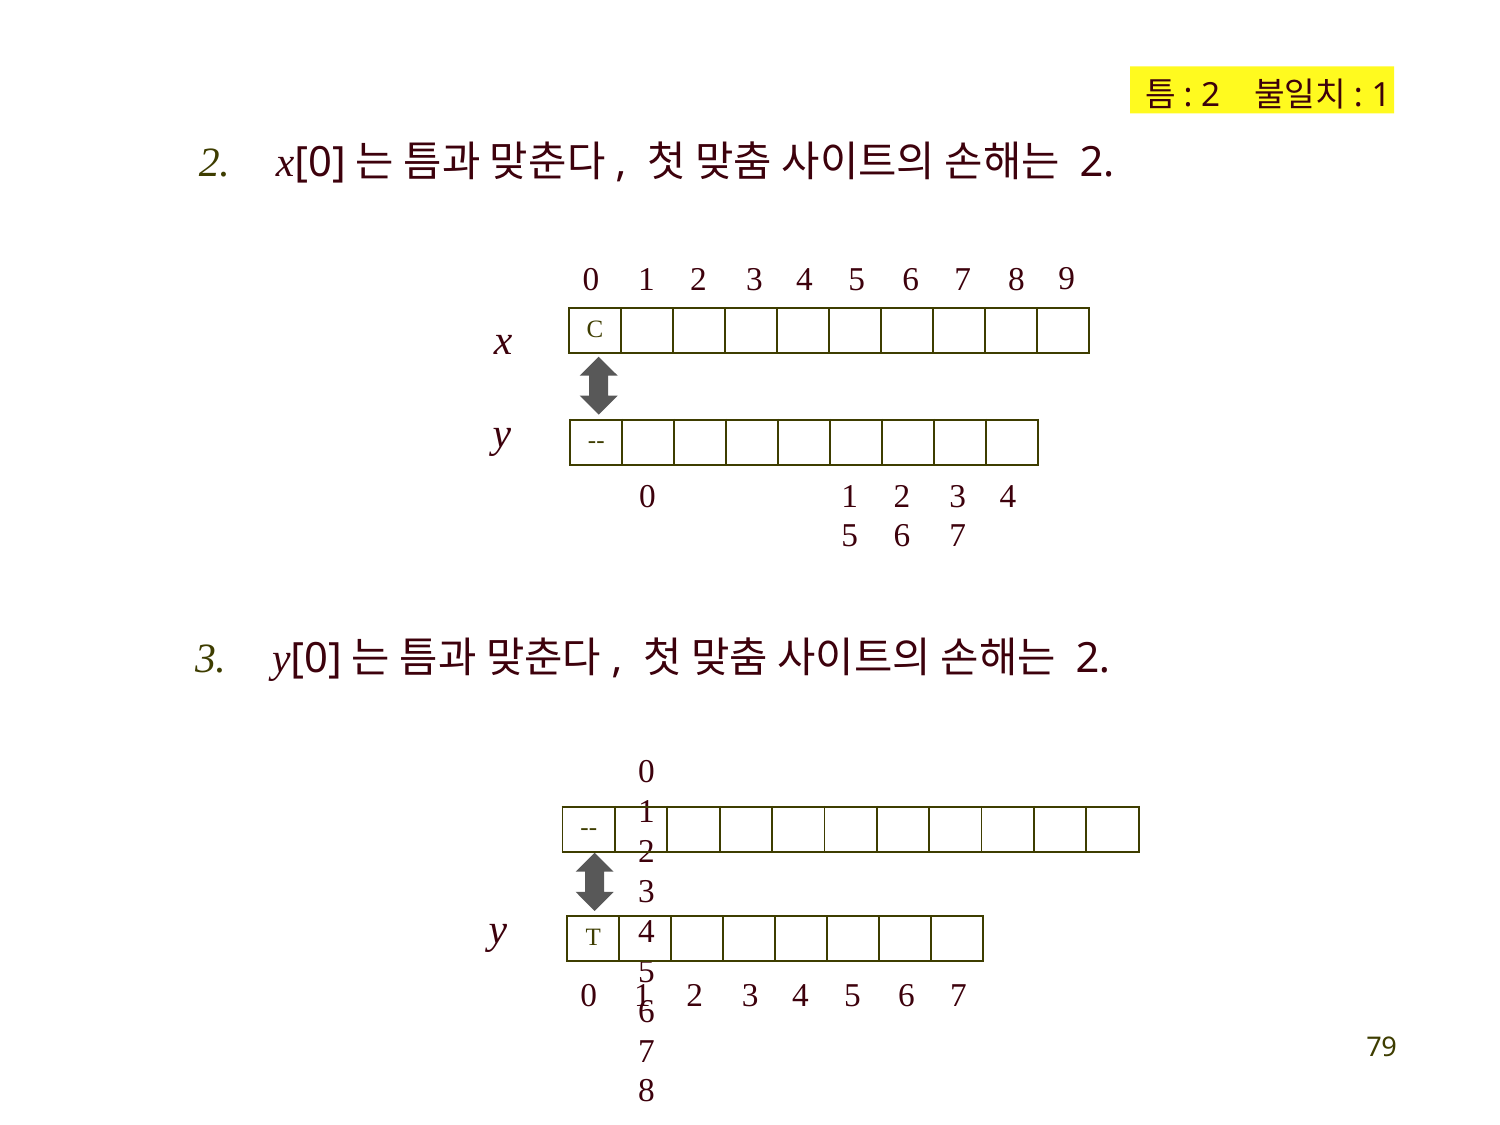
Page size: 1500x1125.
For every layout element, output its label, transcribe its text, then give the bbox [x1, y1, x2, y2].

table_header [986, 309, 1036, 352]
title 2. x[0]는 틈과 맞춘다, 첫 맞춤 사이트의 손해는 2. [196, 132, 1154, 323]
table_header [616, 808, 666, 851]
text_box 7 [948, 974, 969, 1014]
text_box 9 [1056, 253, 1078, 296]
table_header [878, 808, 928, 851]
table_header [721, 808, 771, 851]
text_box 0 1 2 3 4 5 6 7 8 [580, 254, 1025, 307]
table_header [1038, 309, 1088, 352]
table_header [825, 808, 876, 851]
text_box y [486, 904, 510, 953]
table_header [1035, 808, 1085, 851]
table_header [776, 917, 826, 960]
text_box 1 [632, 974, 653, 1014]
table_header [672, 917, 722, 960]
text_box 3 [739, 974, 761, 1014]
text_box 2 [684, 974, 705, 1014]
text_box 0 [578, 974, 600, 1014]
text_box 6 [896, 974, 917, 1014]
table_header [773, 808, 824, 851]
table_header -- [563, 808, 614, 851]
table_header [930, 808, 981, 851]
table_header [620, 917, 670, 960]
table_header [932, 917, 982, 960]
text_box 4 [790, 974, 811, 1014]
text_box 틈: 2 불일치: 1 [1130, 66, 1395, 114]
slide_number 79 [1360, 1035, 1406, 1125]
table_header [1028, 421, 1037, 464]
table_header T [568, 917, 618, 960]
text_box 3. y[0]는 틈과 맞춘다, 첫 맞춤 사이트의 손해는 2. 0 1 2 3 4 5 6 7 8 9 x [192, 628, 1150, 1125]
table_header [724, 917, 774, 960]
table_header [1087, 808, 1138, 851]
text_box 5 [842, 974, 863, 1014]
text_box x y 0 1 2 3 4 5 6 7 [490, 311, 1028, 554]
table_header [668, 808, 719, 851]
table_header [828, 917, 878, 960]
table_header [982, 808, 1033, 851]
table_header [880, 917, 930, 960]
